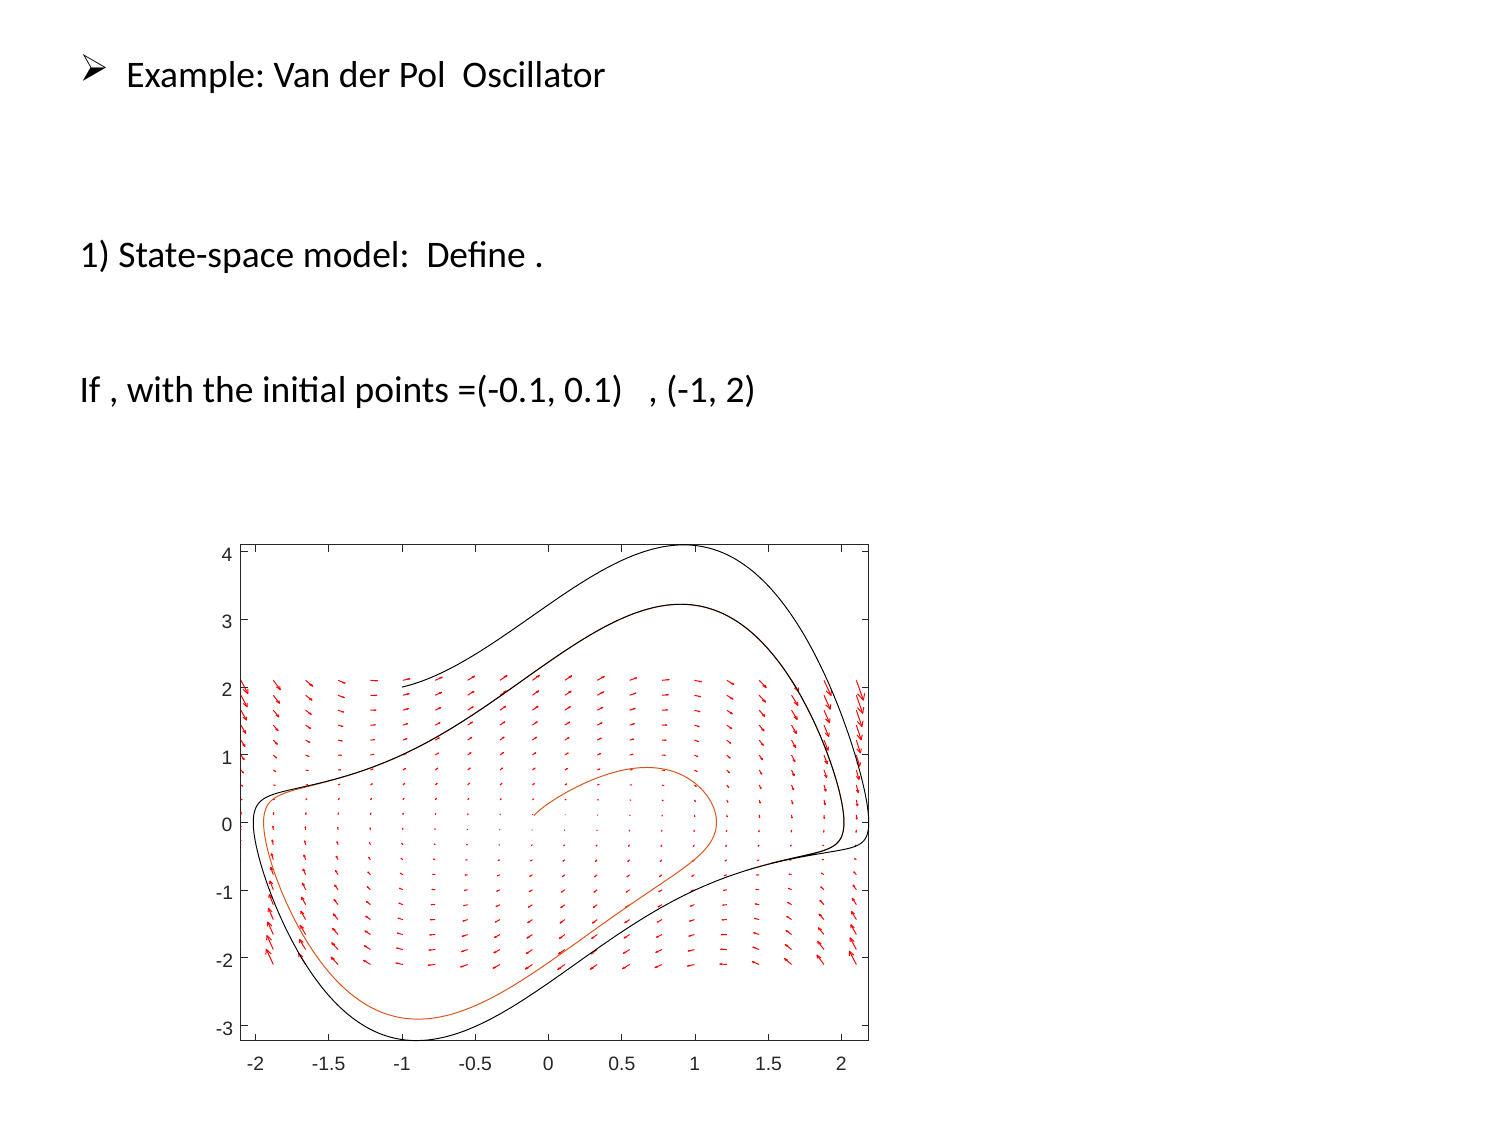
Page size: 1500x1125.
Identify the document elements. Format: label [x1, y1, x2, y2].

picture [135, 499, 946, 1107]
